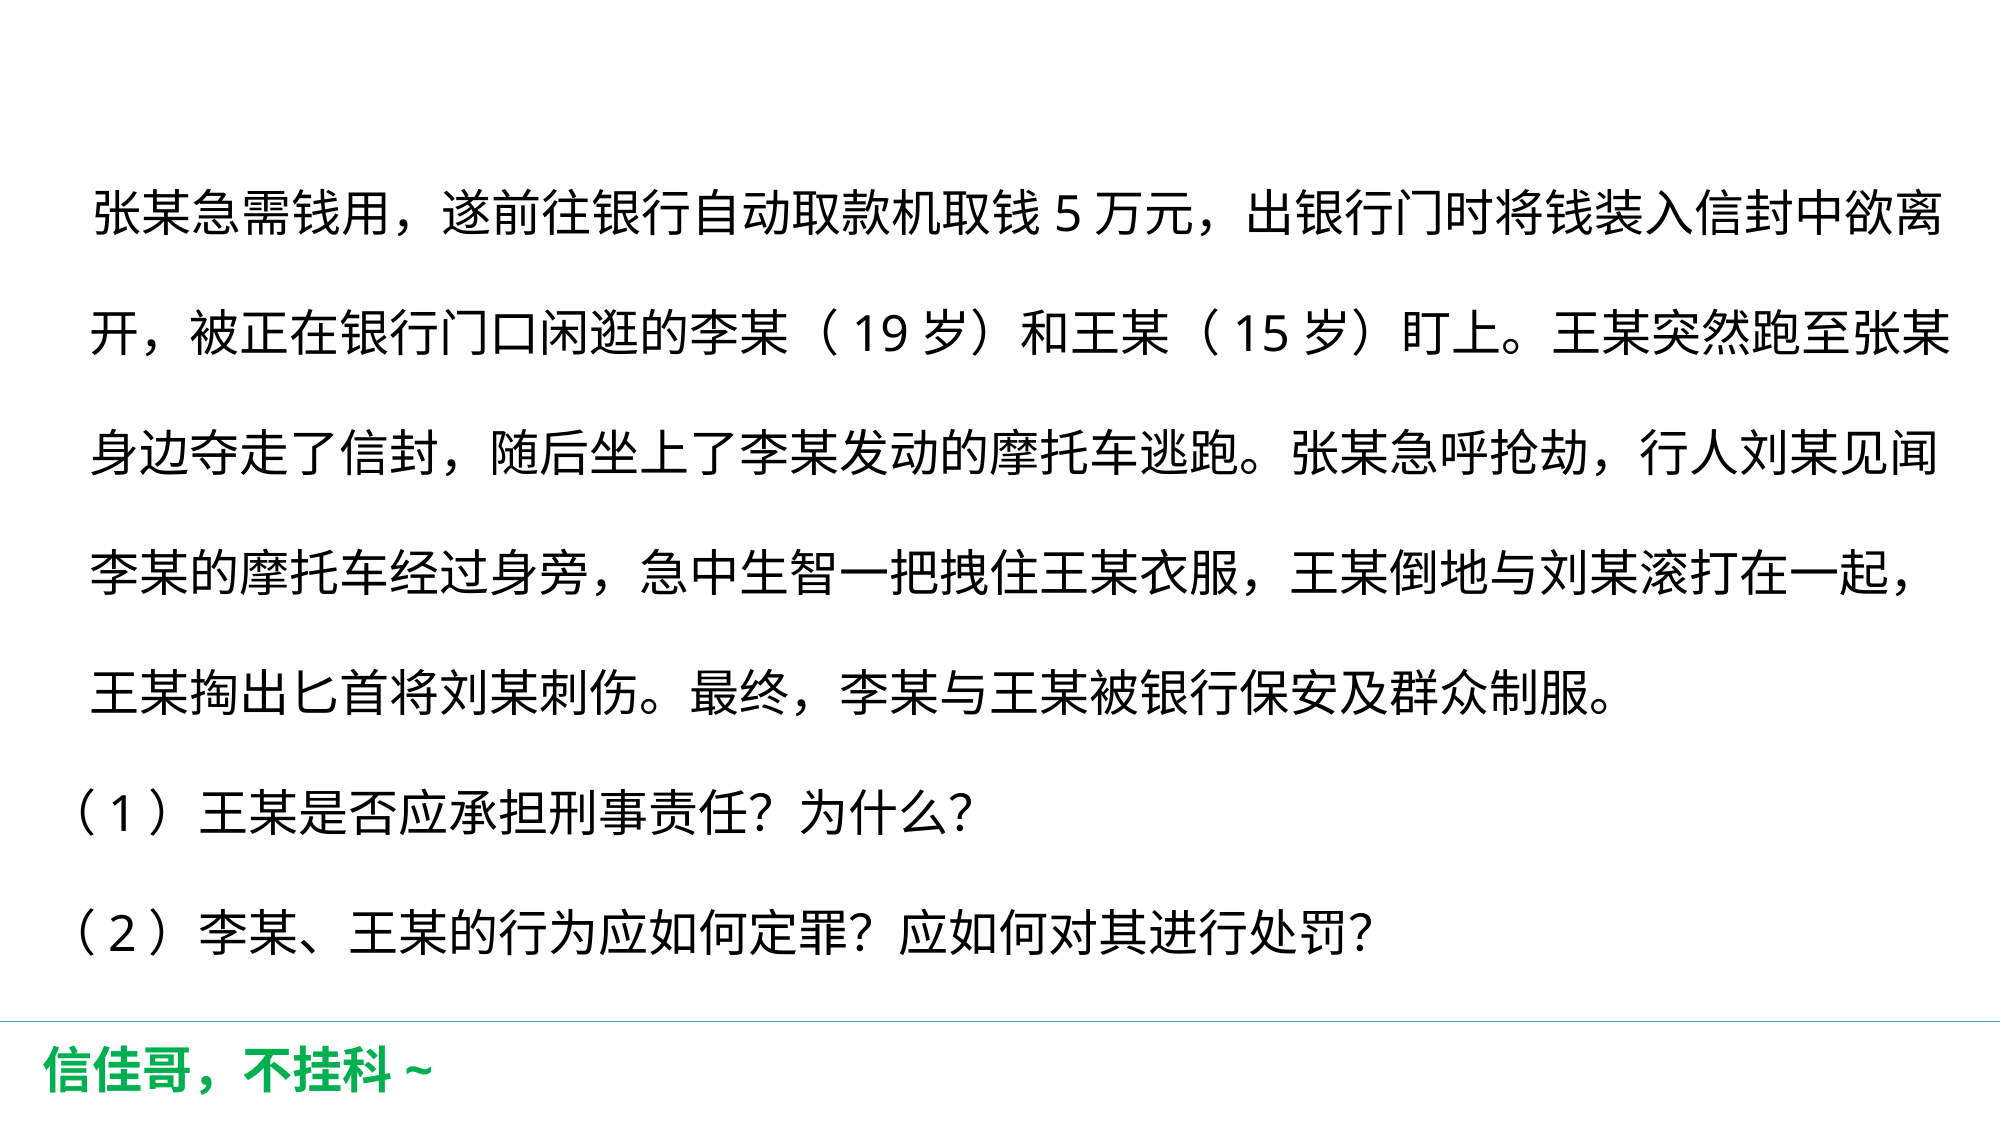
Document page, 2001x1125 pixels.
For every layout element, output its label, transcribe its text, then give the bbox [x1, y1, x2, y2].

text_box 张某急需钱用，遂前往银行自动取款机取钱5万元，出银行门时将钱装入信封中欲离开，被正在银行门口闲逛的李某（19岁）和王某（15岁）盯上。王某突然跑至张某身边夺走了信封，随后坐上了李某发动的摩托车逃跑。张某急呼抢劫，行人刘某见闻李某的摩托车经过身旁，急中生智一把拽住王某衣服，王某倒地与刘某滚打在一起，王某掏出匕首将刘某刺伤。最终，李某与王某被银行保安及群众制服。 （1）王某是否应承担刑事责任？为什么？ （2）李某、王某的行为应如何定罪？应如何对其进行处罚？ [31, 113, 1969, 969]
